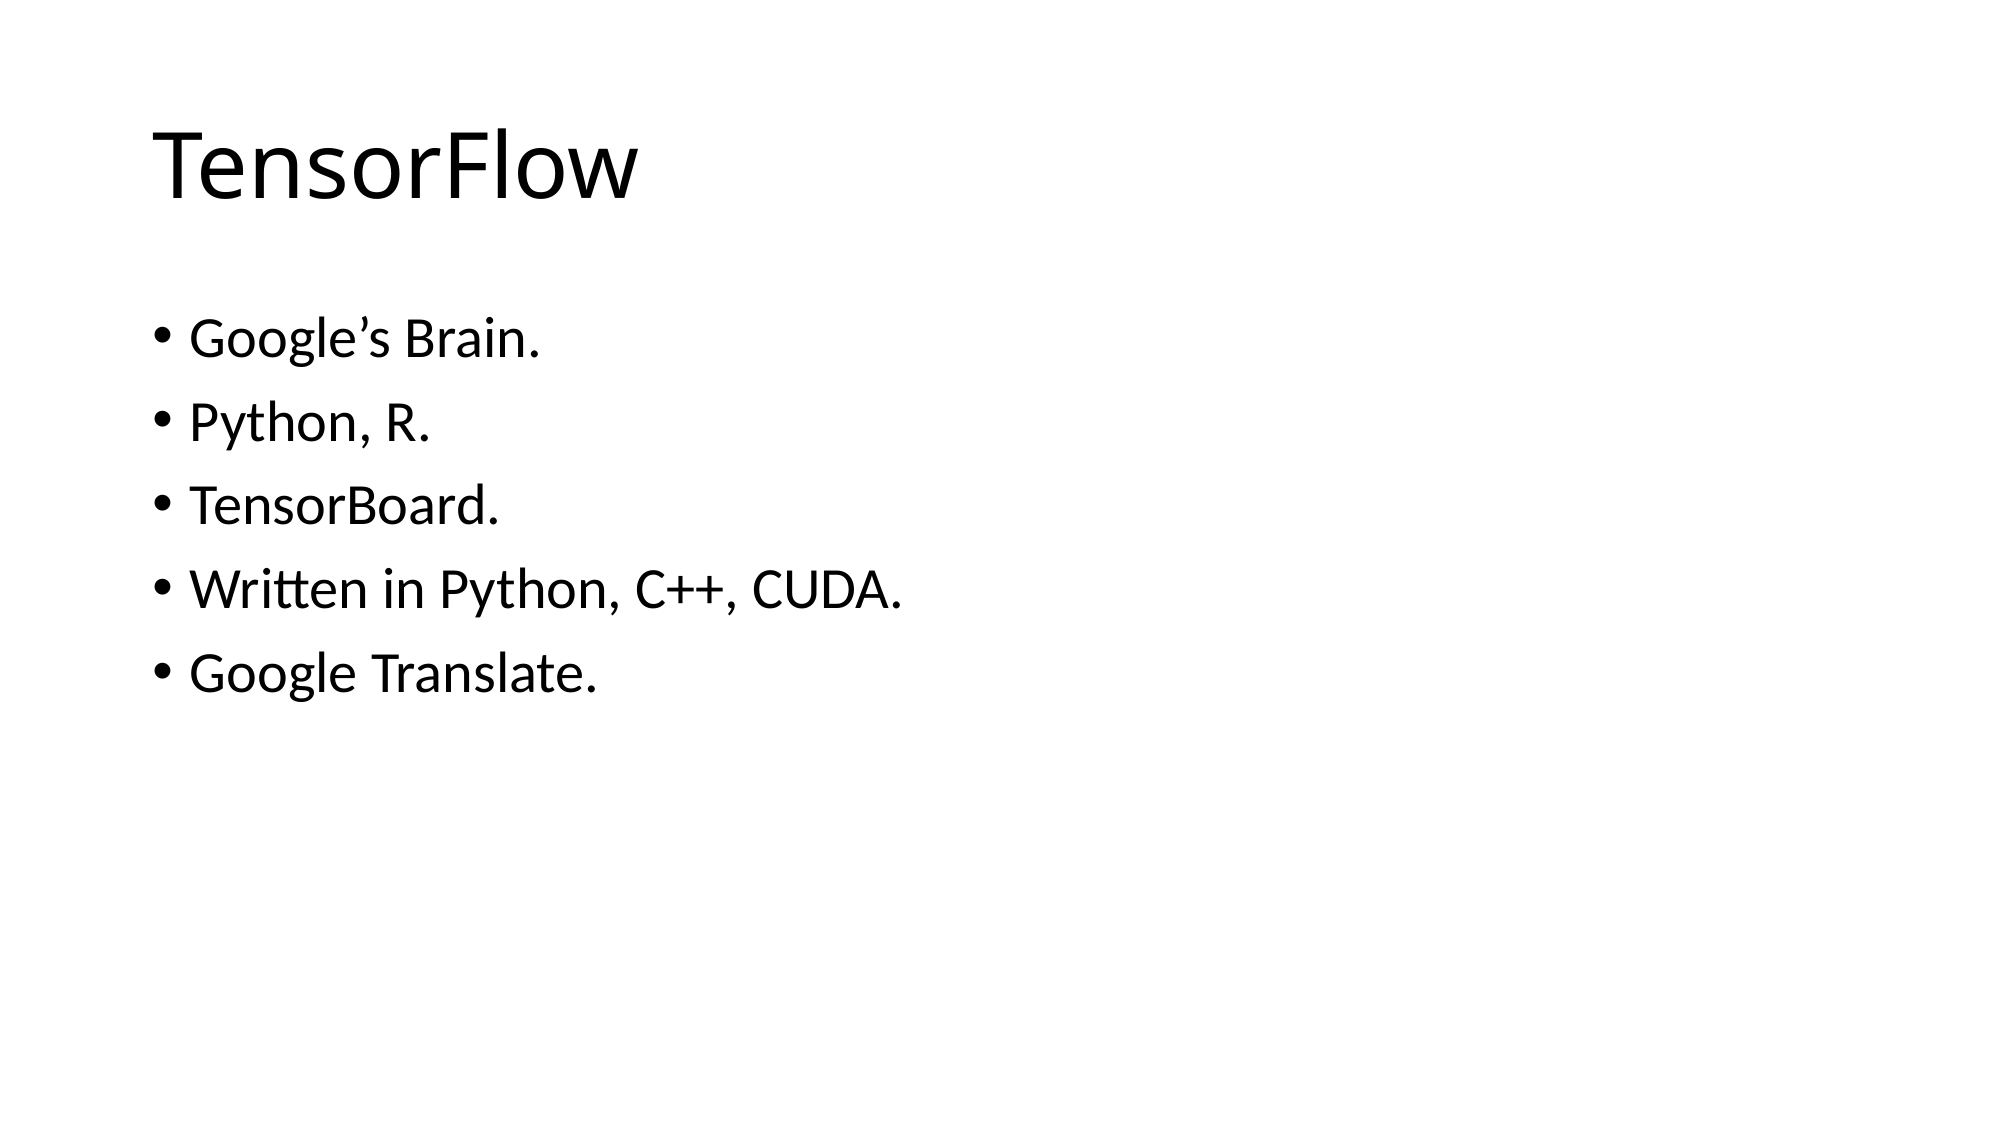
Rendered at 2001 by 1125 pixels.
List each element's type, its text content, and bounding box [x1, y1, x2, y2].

list Google’s Brain. Python, R. TensorBoard. Written in Python, C++, CUDA. Google Translate. [137, 299, 1863, 1014]
title TensorFlow [137, 59, 1863, 278]
